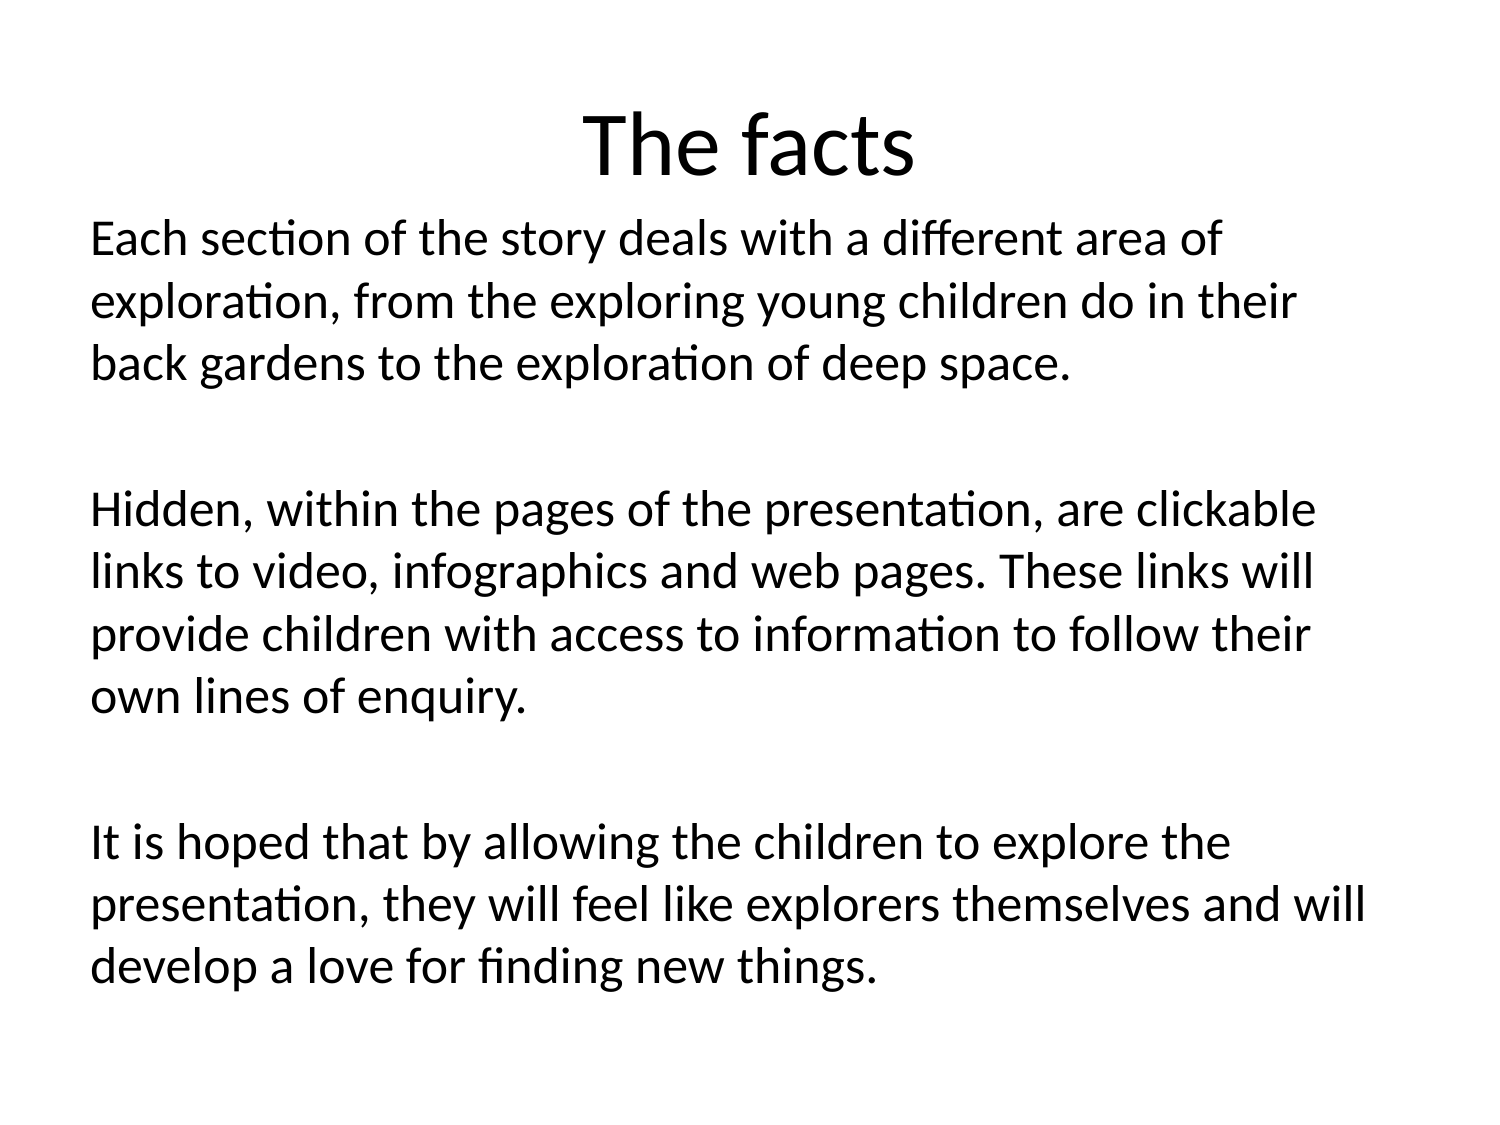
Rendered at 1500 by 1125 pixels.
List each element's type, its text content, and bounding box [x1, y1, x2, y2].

title The facts [75, 45, 1425, 196]
list Each section of the story deals with a different area of exploration, from the exploring young children do in their back gardens to the exploration of deep space. Hidden, within the pages of the presentation, are clickable links to video, infographics and web pages. These links will provide children with access to information to follow their own lines of enquiry. It is hoped that by allowing the children to explore the presentation, they will feel like explorers themselves and will develop a love for finding new things. [75, 196, 1425, 1005]
